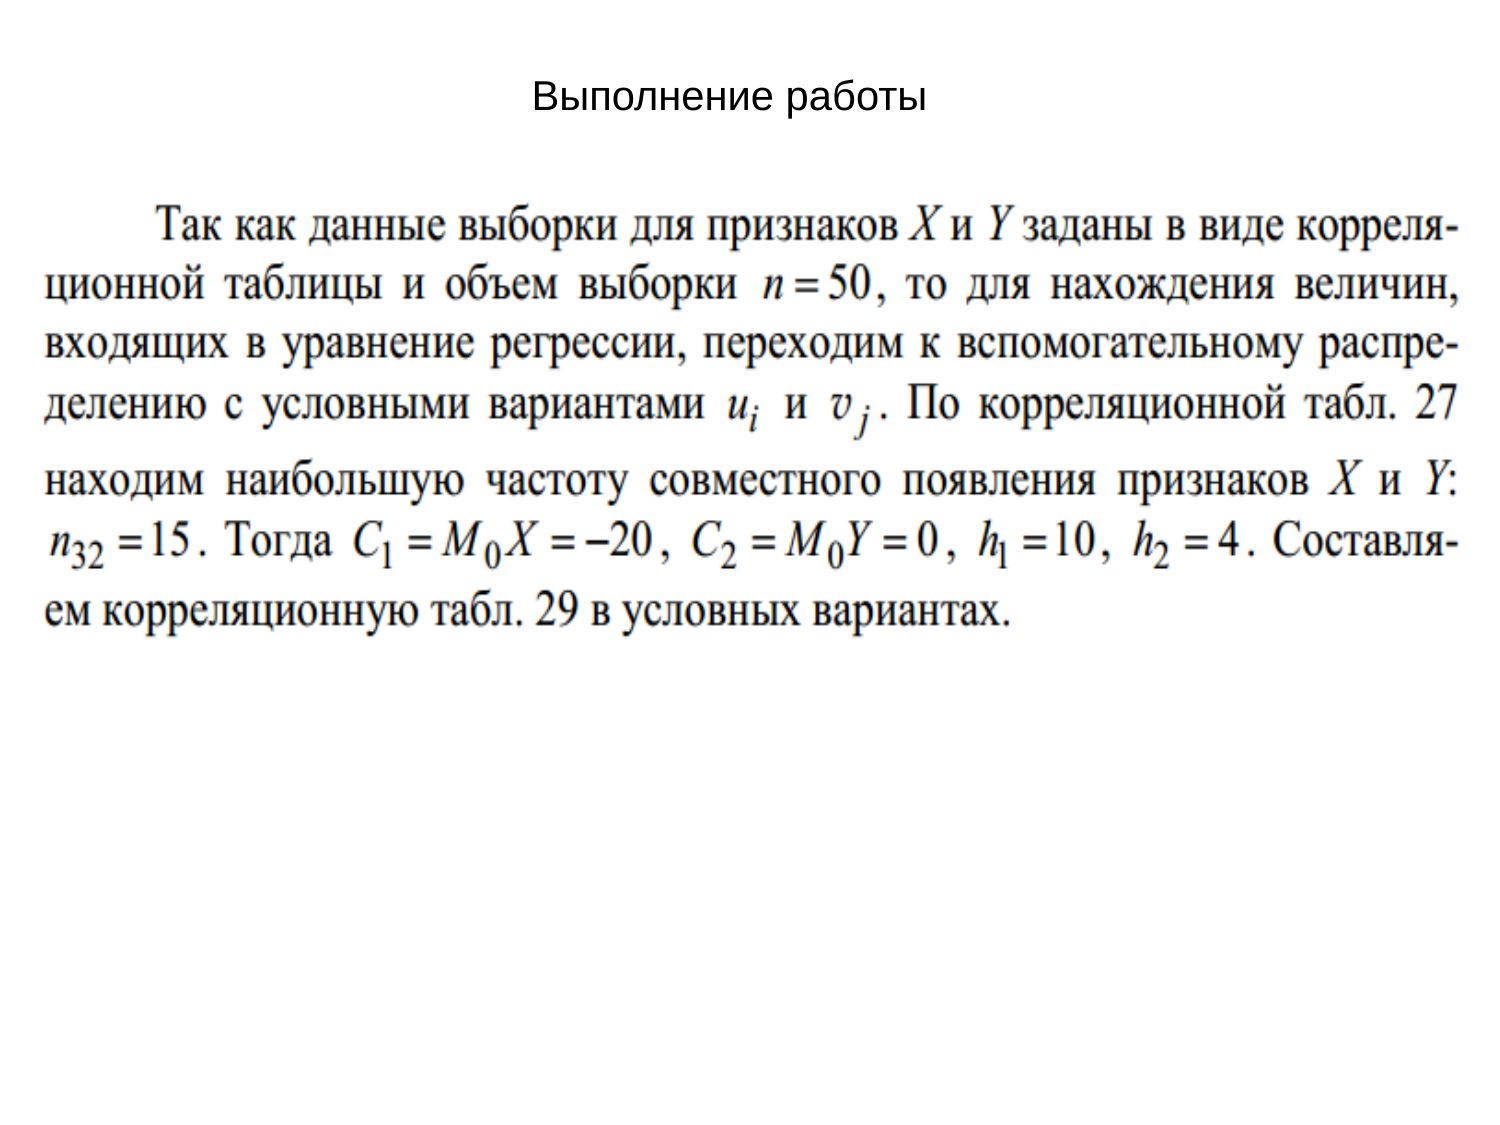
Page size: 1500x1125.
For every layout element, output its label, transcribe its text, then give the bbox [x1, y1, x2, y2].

picture [27, 186, 1475, 655]
title Выполнение работы [100, 60, 1359, 127]
